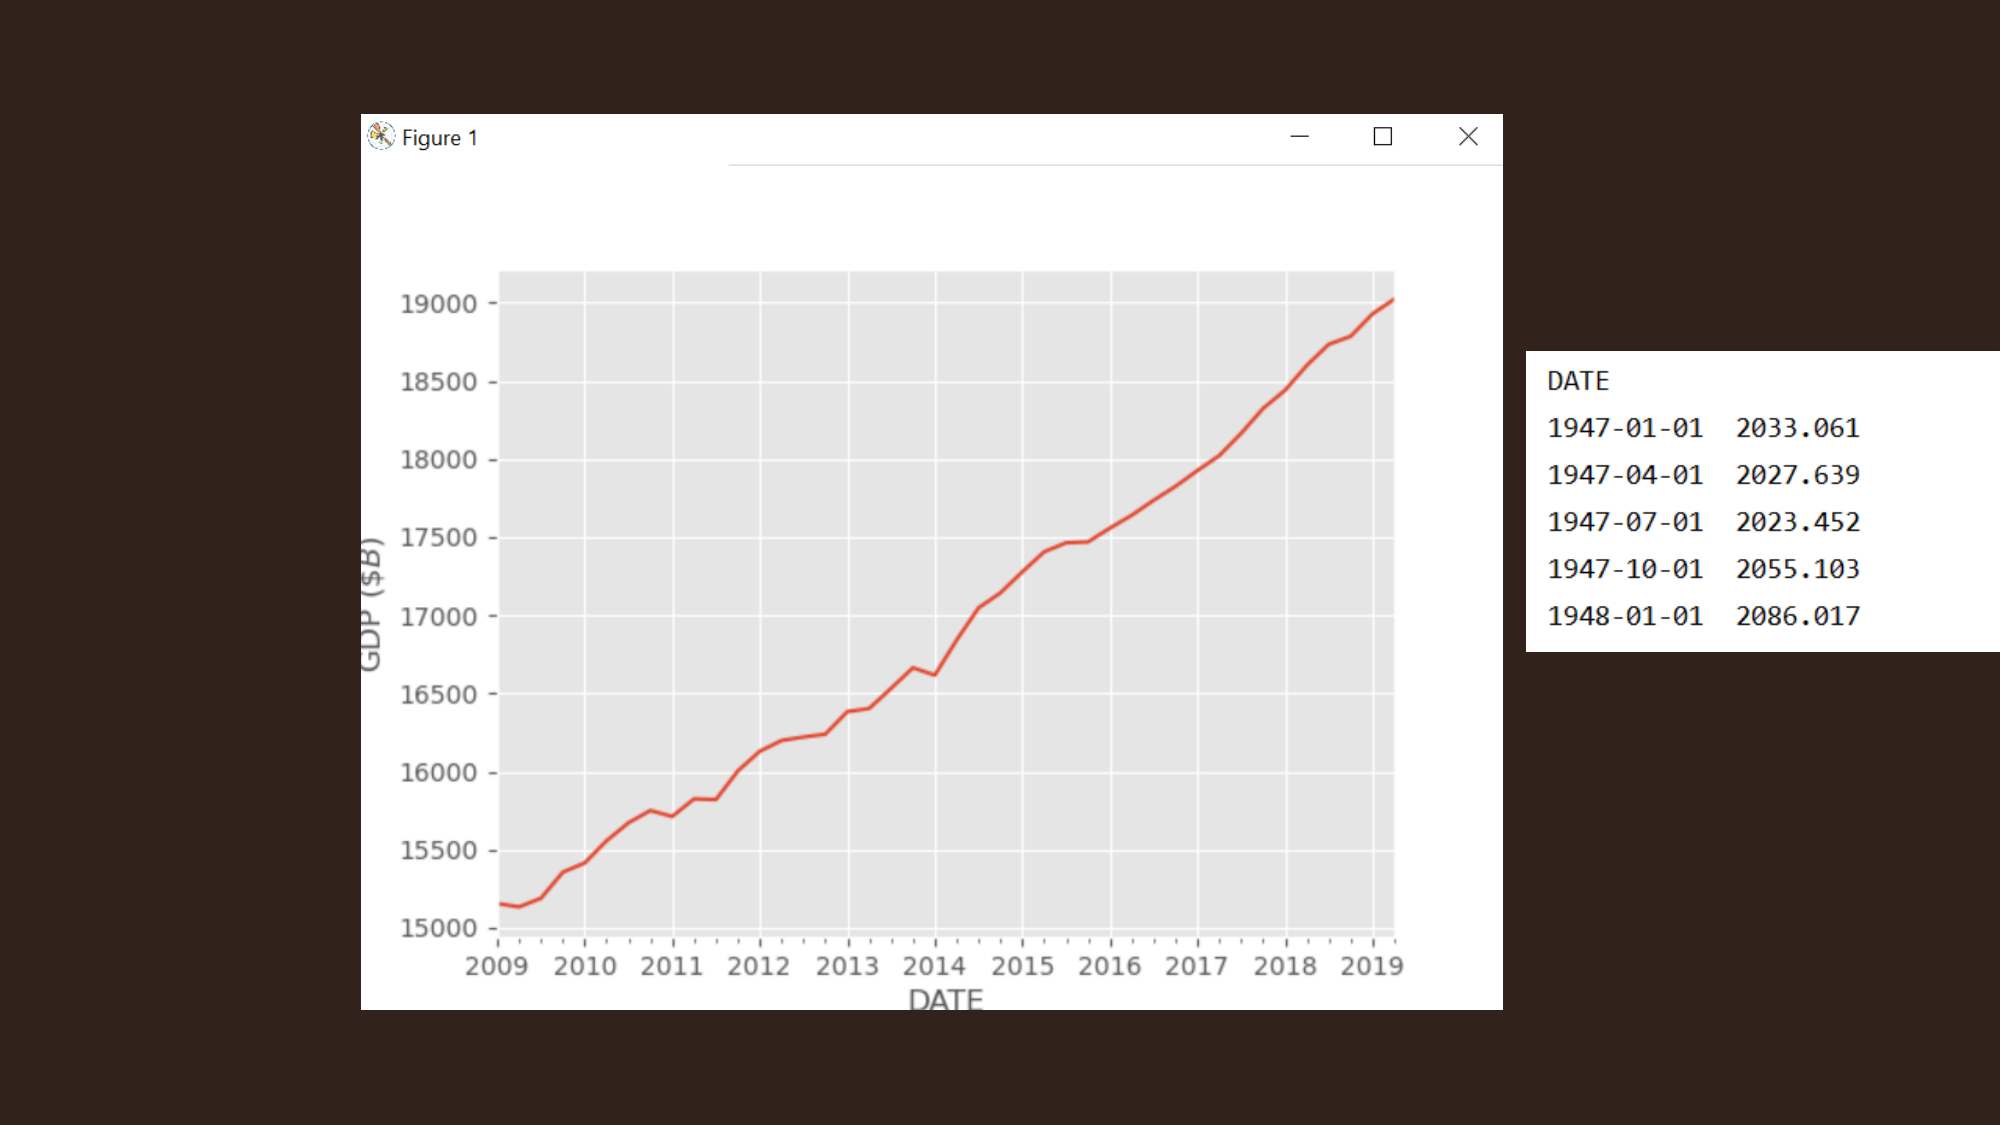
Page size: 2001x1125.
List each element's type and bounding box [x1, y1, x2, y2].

picture [361, 114, 1503, 1010]
picture [1526, 351, 2000, 652]
